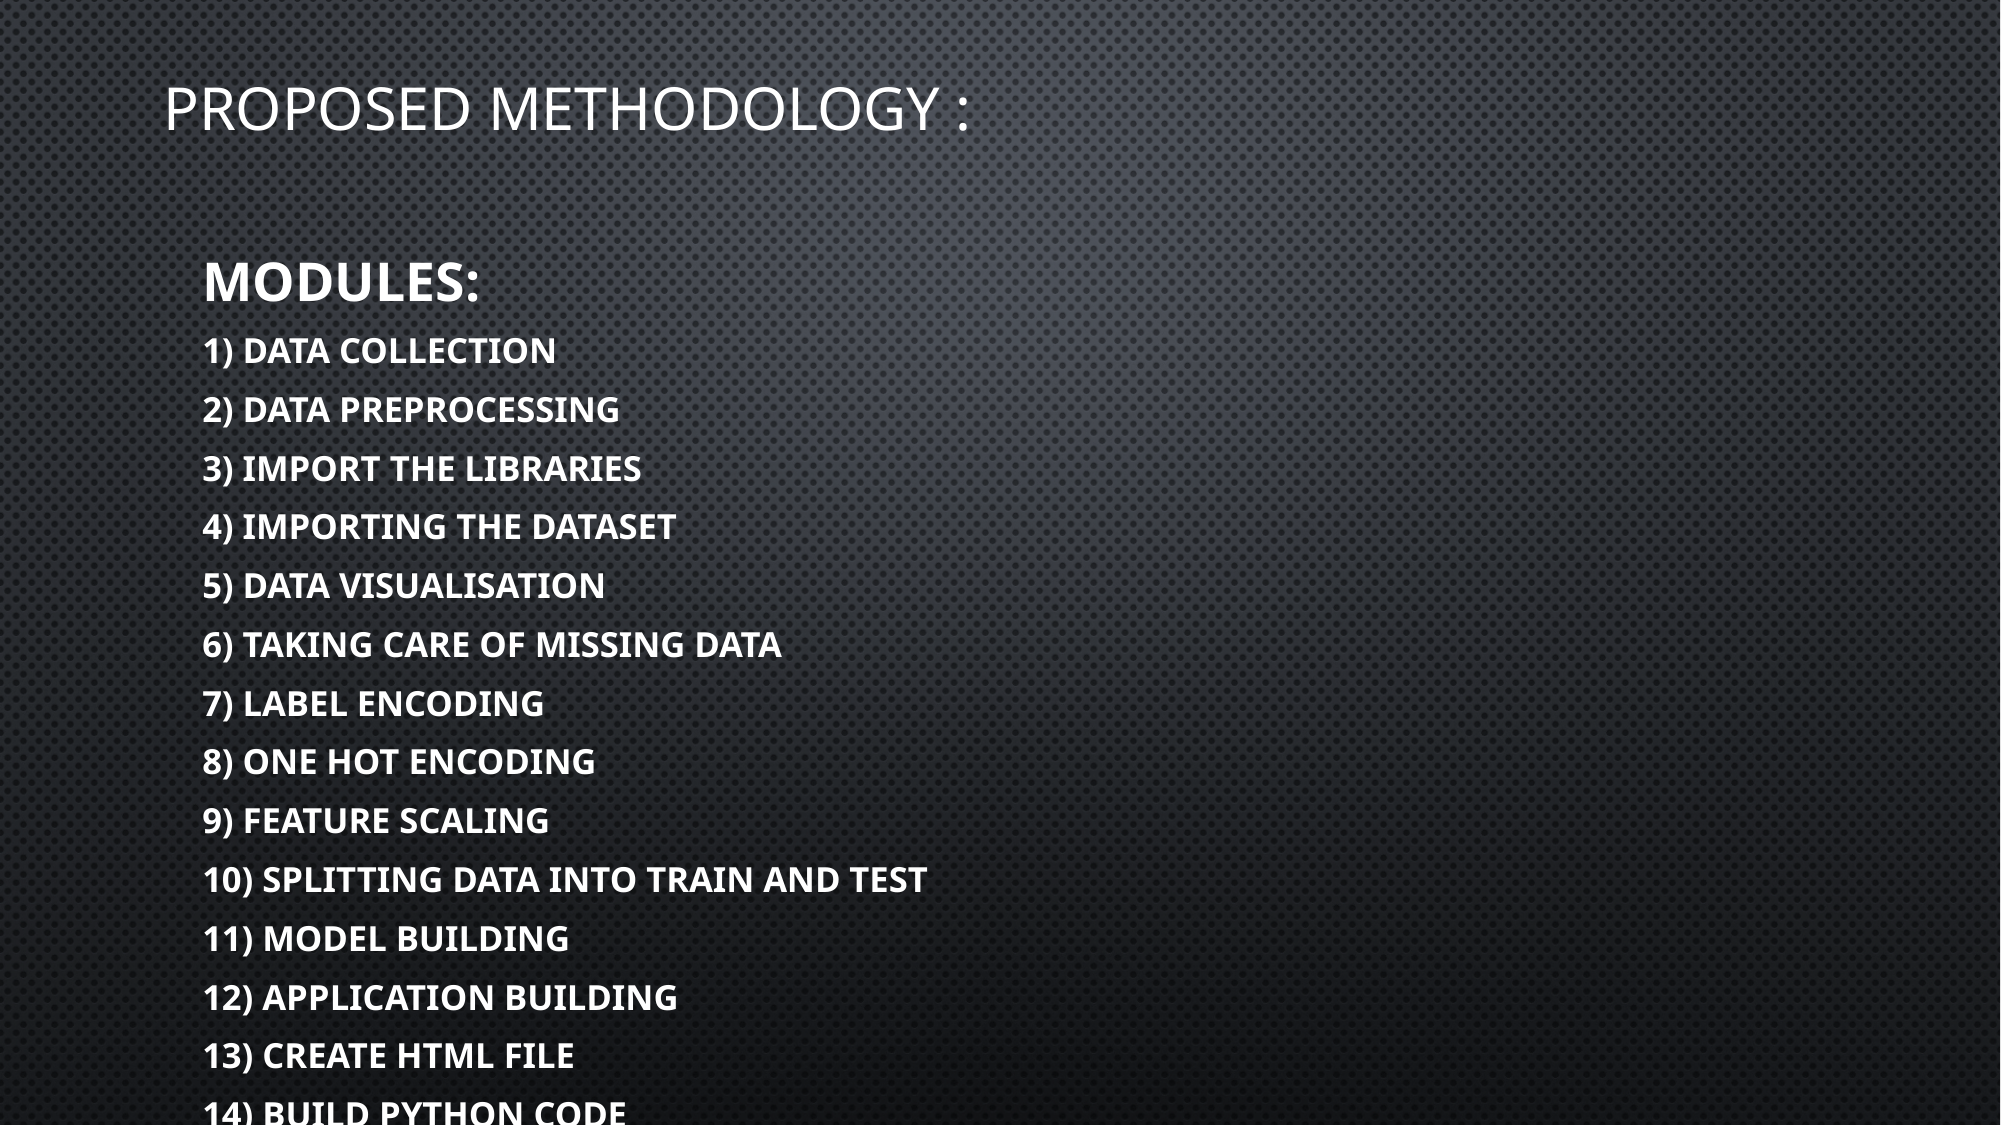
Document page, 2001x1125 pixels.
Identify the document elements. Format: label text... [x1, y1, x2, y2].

list Modules: 1) DATA COLLECTION 2) DATA PREPROCESSING 3) IMPORT THE LIBRARIES 4) IMPORTING THE DATASET 5) DATA VISUALISATION 6) TAKING CARE OF MISSING DATA 7) LABEL ENCODING 8) ONE HOT ENCODING 9) FEATURE SCALING 10) SPLITTING DATA INTO TRAIN AND TEST 11) MODEL BUILDING 12) APPLICATION BUILDING 13) CREATE HTML FILE 14) BUILD PYTHON CODE [187, 239, 1813, 1125]
title PROPOSED METHODOLOGY : [148, 63, 1774, 150]
